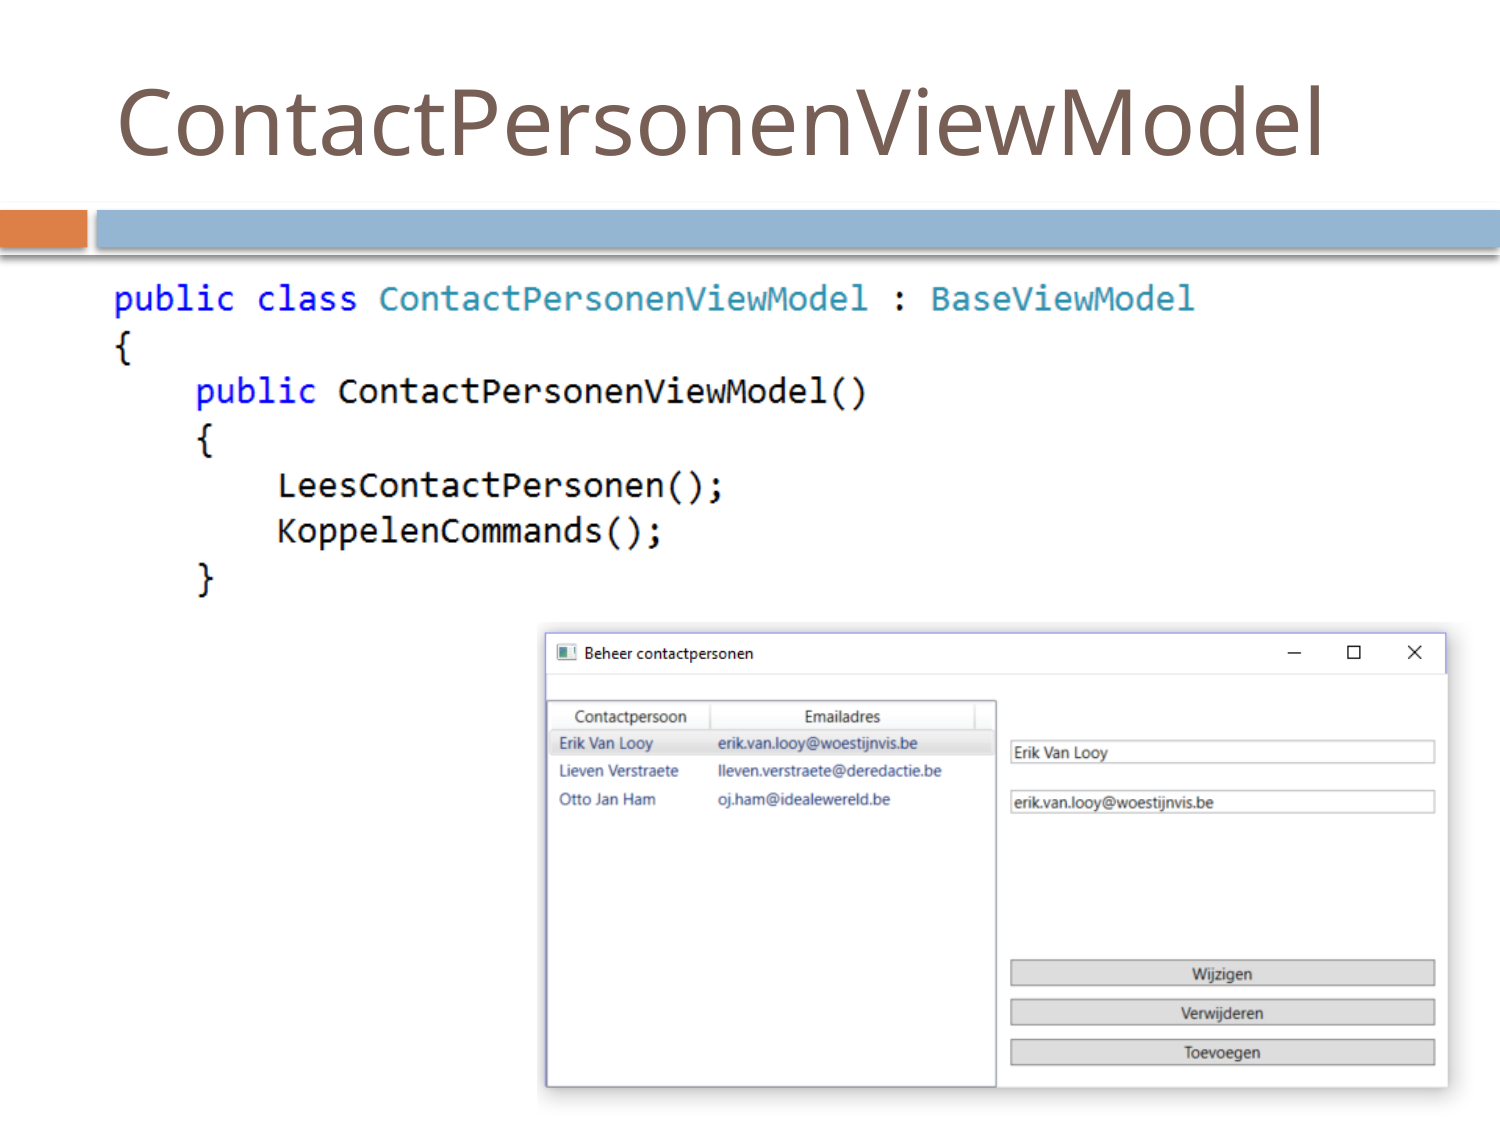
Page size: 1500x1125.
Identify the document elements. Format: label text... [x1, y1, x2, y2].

title ContactPersonenViewModel [100, 37, 1438, 200]
picture [100, 266, 1206, 607]
picture [537, 621, 1477, 1121]
